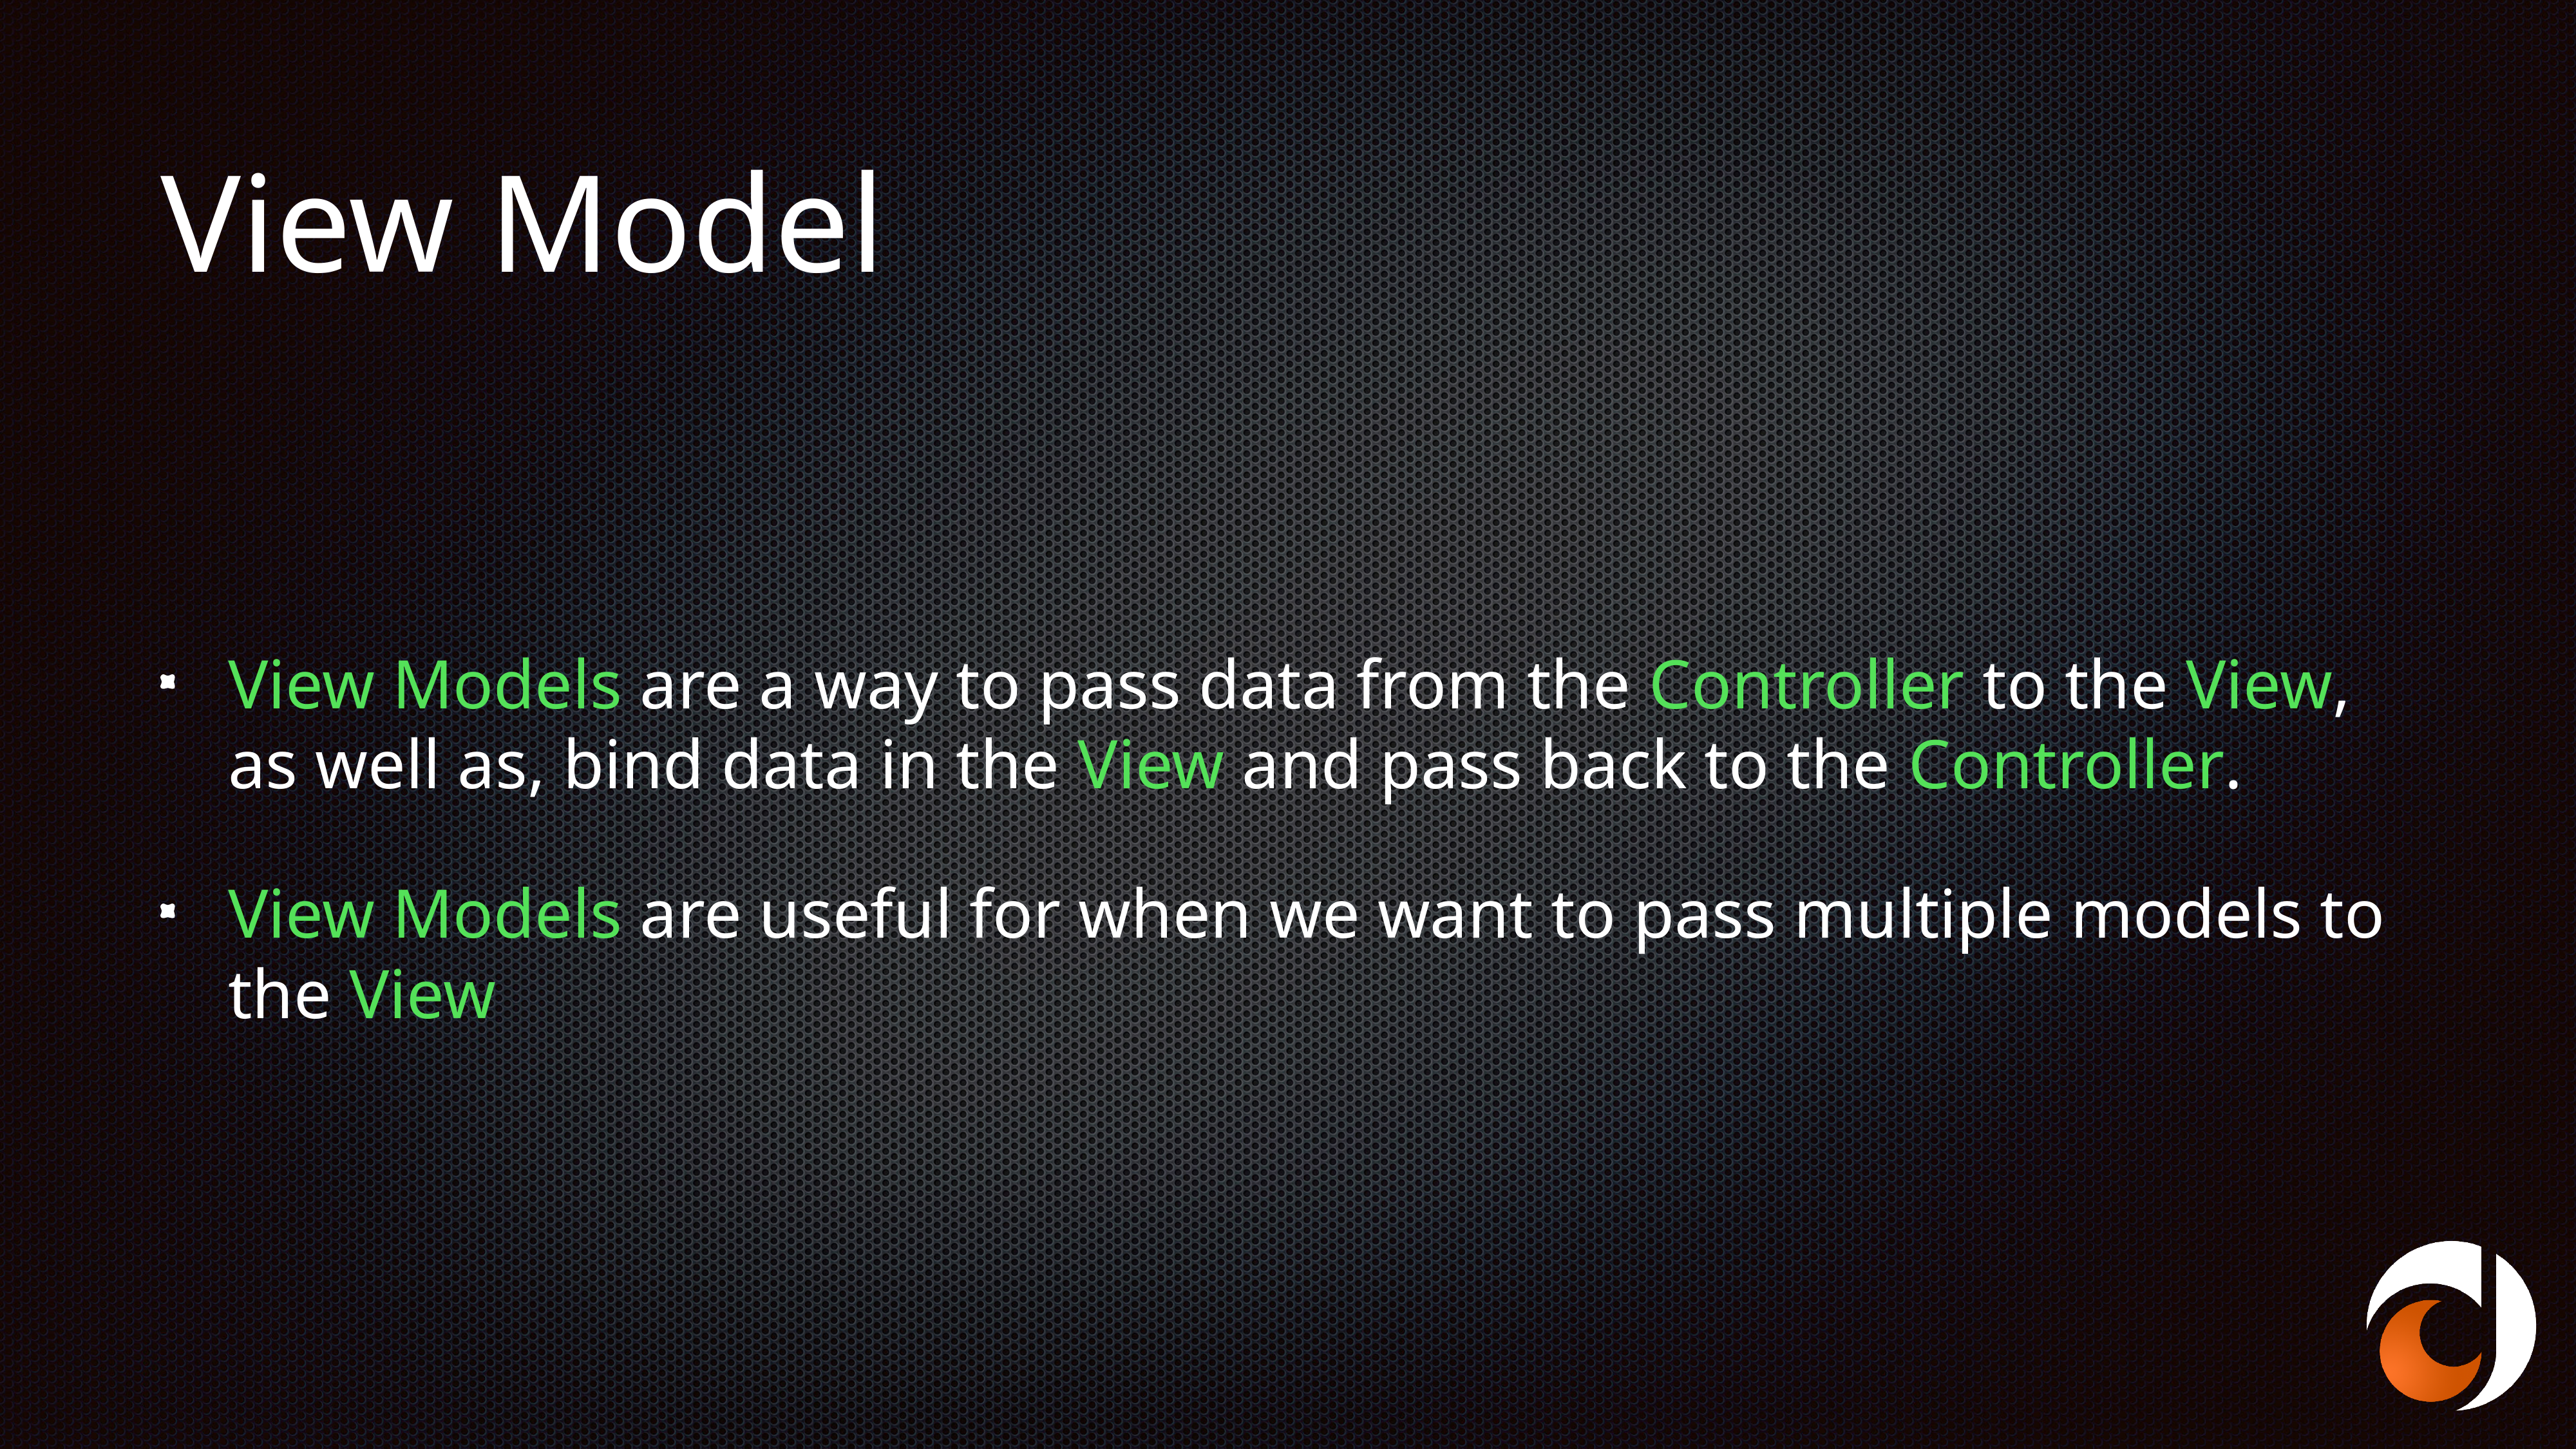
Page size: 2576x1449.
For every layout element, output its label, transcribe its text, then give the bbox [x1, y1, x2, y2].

title View Model [155, 37, 2421, 401]
list View Models are a way to pass data from the Controller to the View, as well as, bind data in the View and pass back to the Controller. View Models are useful for when we want to pass multiple models to the View [155, 412, 2421, 1262]
picture [0, 0, 2576, 1449]
